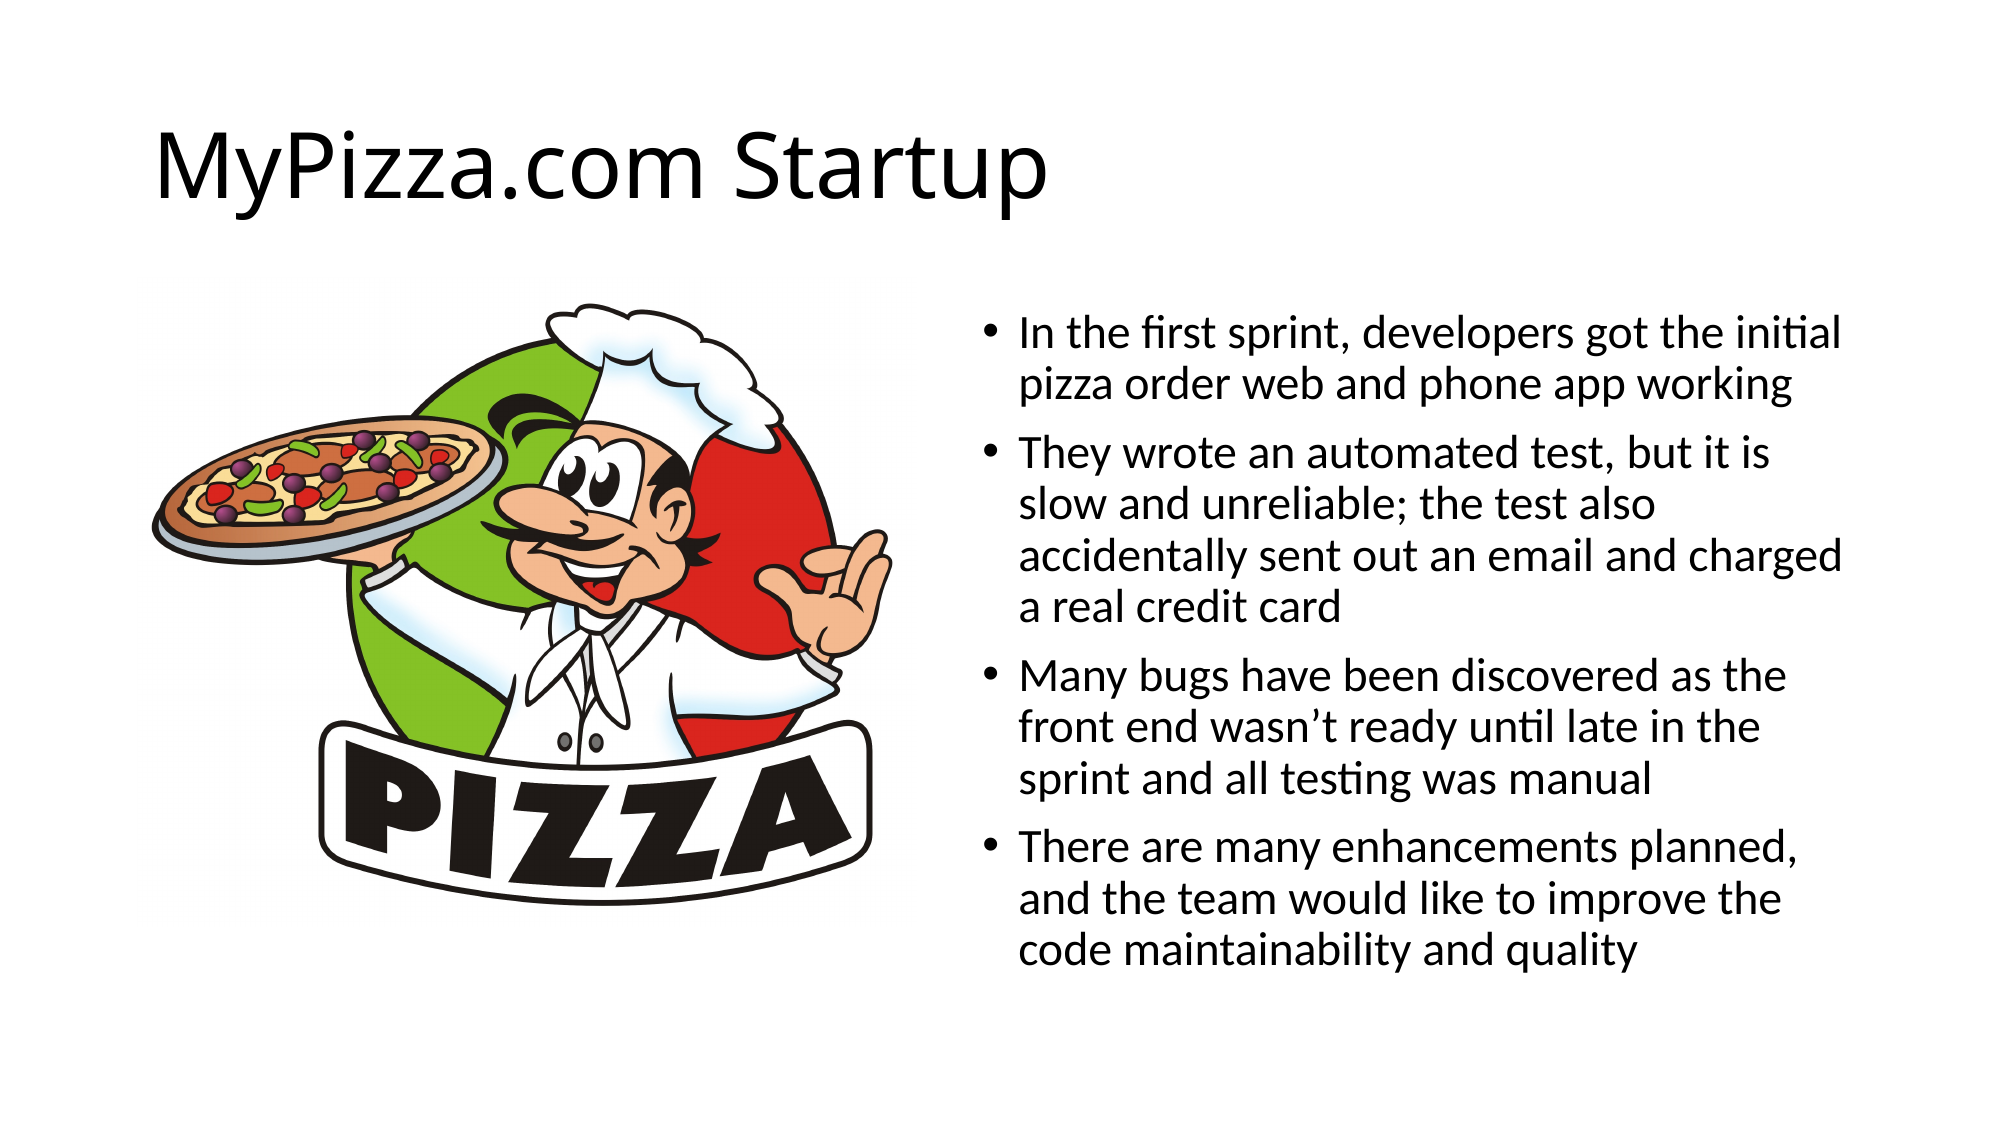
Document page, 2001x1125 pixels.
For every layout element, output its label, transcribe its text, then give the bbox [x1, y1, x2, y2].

text_box In the first sprint, developers got the initial pizza order web and phone app working They wrote an automated test, but it is slow and unreliable; the test also accidentally sent out an email and charged a real credit card Many bugs have been discovered as the front end wasn’t ready until late in the sprint and all testing was manual There are many enhancements planned, and the team would like to improve the code maintainability and quality [967, 299, 1863, 1014]
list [137, 277, 917, 927]
title MyPizza.com Startup [137, 59, 1863, 278]
